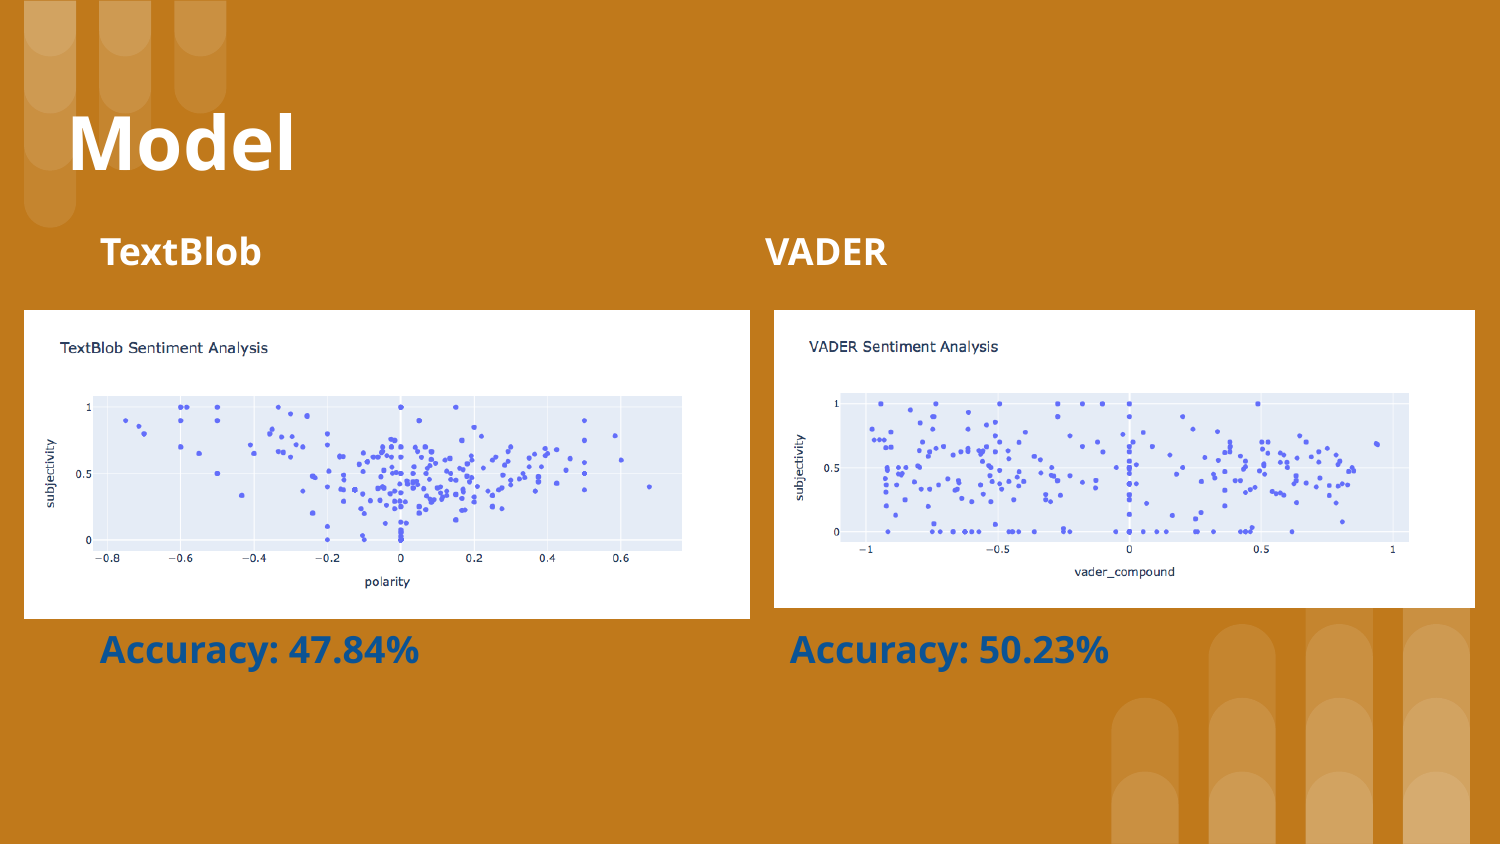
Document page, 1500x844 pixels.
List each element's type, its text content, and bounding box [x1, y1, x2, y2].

title TextBlob [85, 162, 750, 309]
title Model [51, 71, 1449, 210]
title VADER [750, 162, 1415, 333]
title Accuracy: 50.23% [774, 614, 1440, 731]
title Accuracy: 47.84% [85, 625, 750, 731]
picture [774, 310, 1476, 608]
picture [24, 310, 751, 619]
